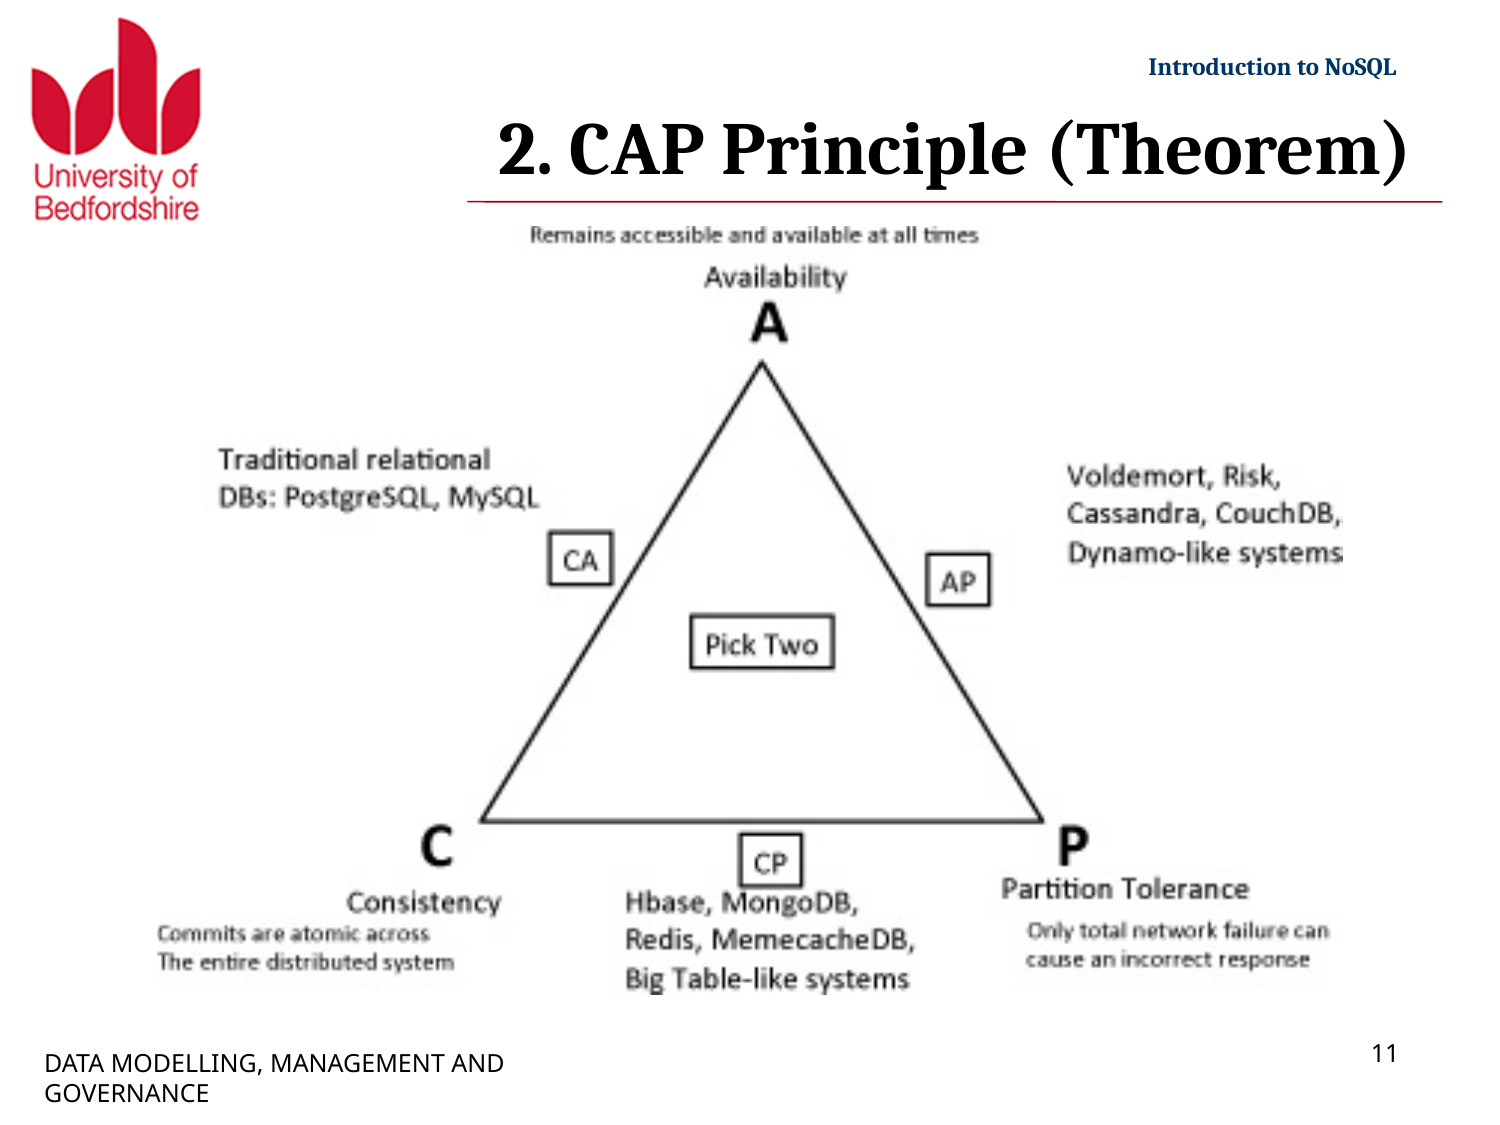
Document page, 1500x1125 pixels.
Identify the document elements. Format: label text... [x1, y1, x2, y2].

picture [0, 0, 1343, 995]
title 2. CAP Principle (Theorem) [277, 88, 1428, 201]
